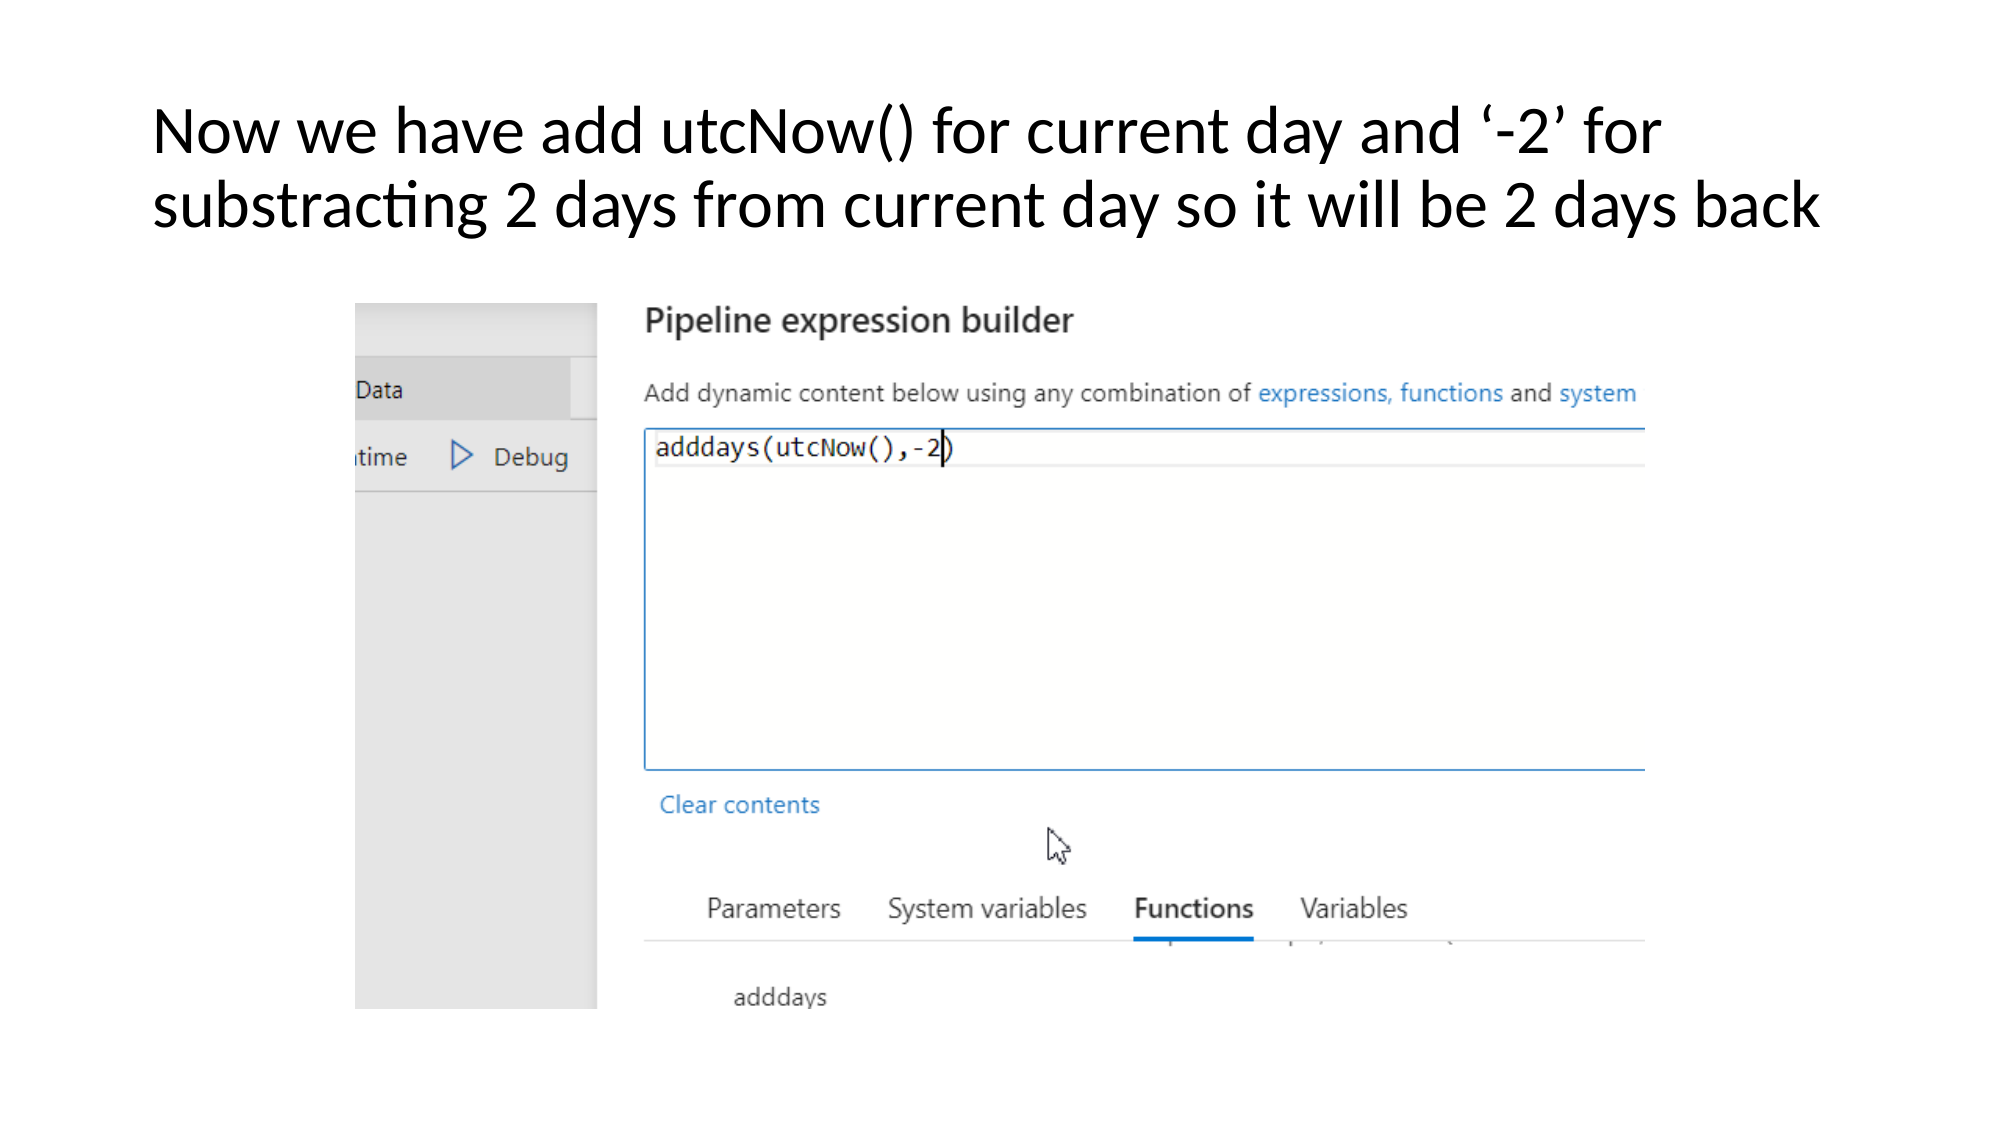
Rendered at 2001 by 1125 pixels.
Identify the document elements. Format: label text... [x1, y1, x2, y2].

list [355, 303, 1645, 1009]
title Now we have add utcNow() for current day and ‘-2’ for substracting 2 days from current day so it will be 2 days back [137, 59, 1863, 278]
